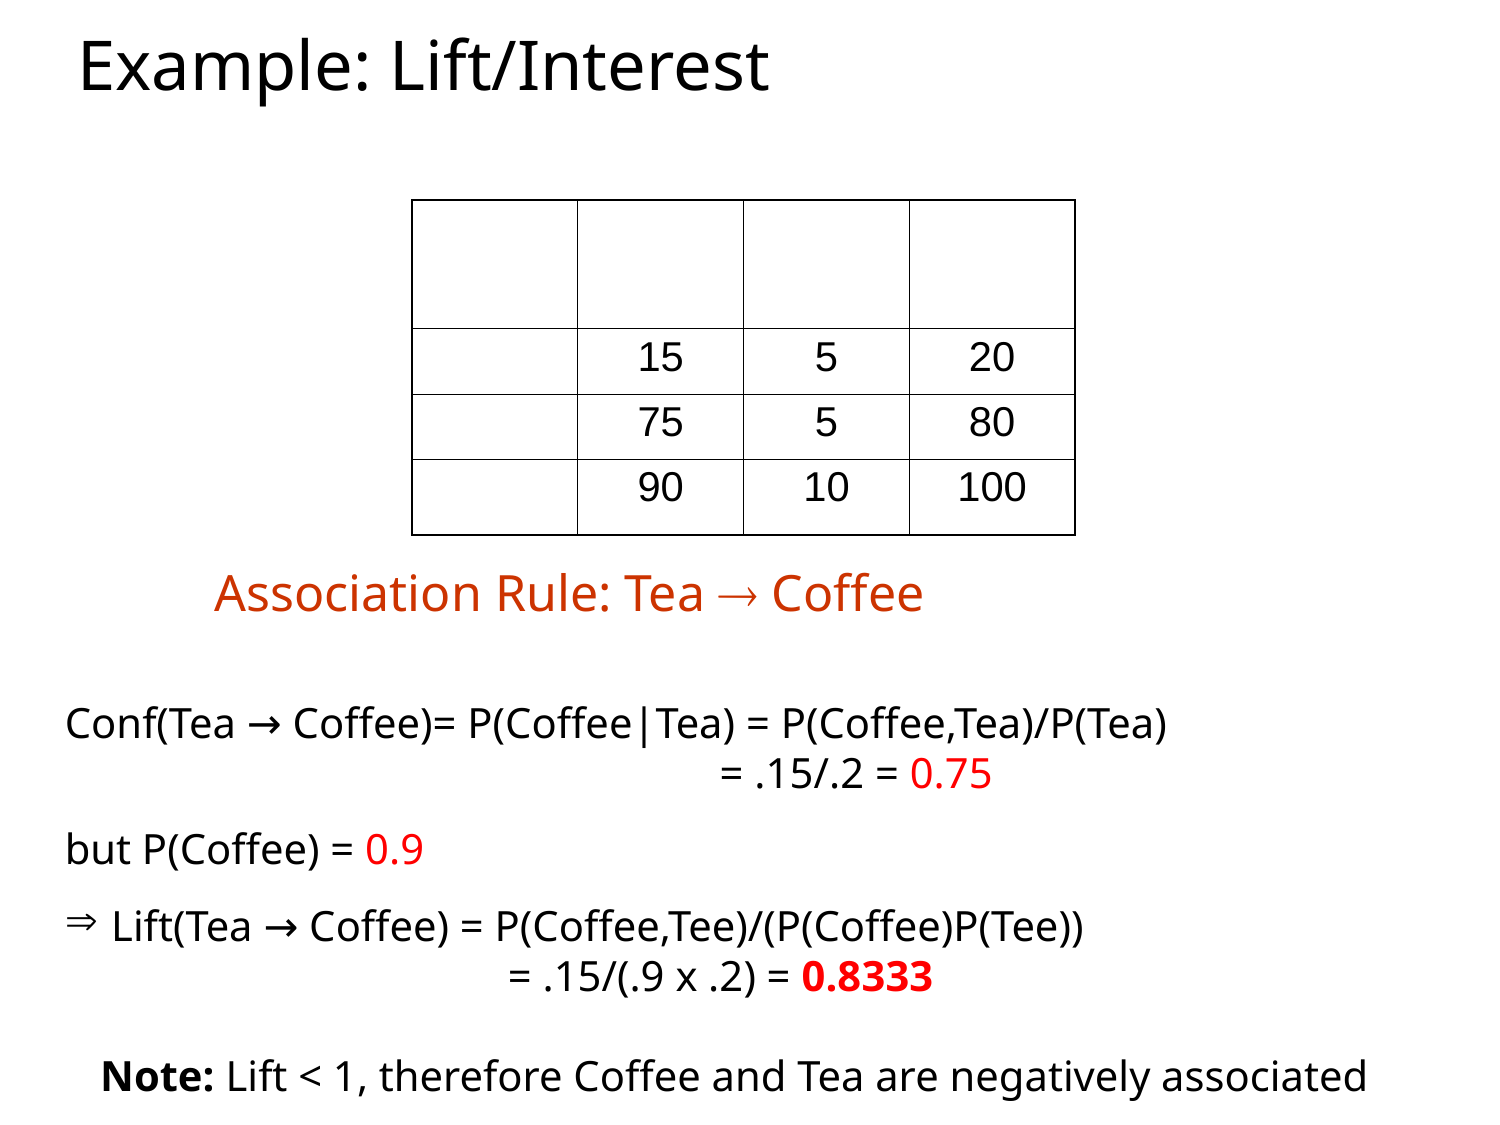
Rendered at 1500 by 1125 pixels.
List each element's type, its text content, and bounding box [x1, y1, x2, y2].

title Example: Lift/Interest [62, 22, 1421, 113]
text_box Association Rule: Tea  Coffee Conf(Tea → Coffee)= P(Coffee|Tea) = P(Coffee,Tea)/P(Tea) = .15/.2 = 0.75 but P(Coffee) = 0.9 Lift(Tea → Coffee) = P(Coffee,Tee)/(P(Coffee)P(Tee)) = .15/(.9 x .2) = 0.8333 Note: Lift < 1, therefore Coffee and Tea are negatively associated [50, 553, 1478, 1107]
